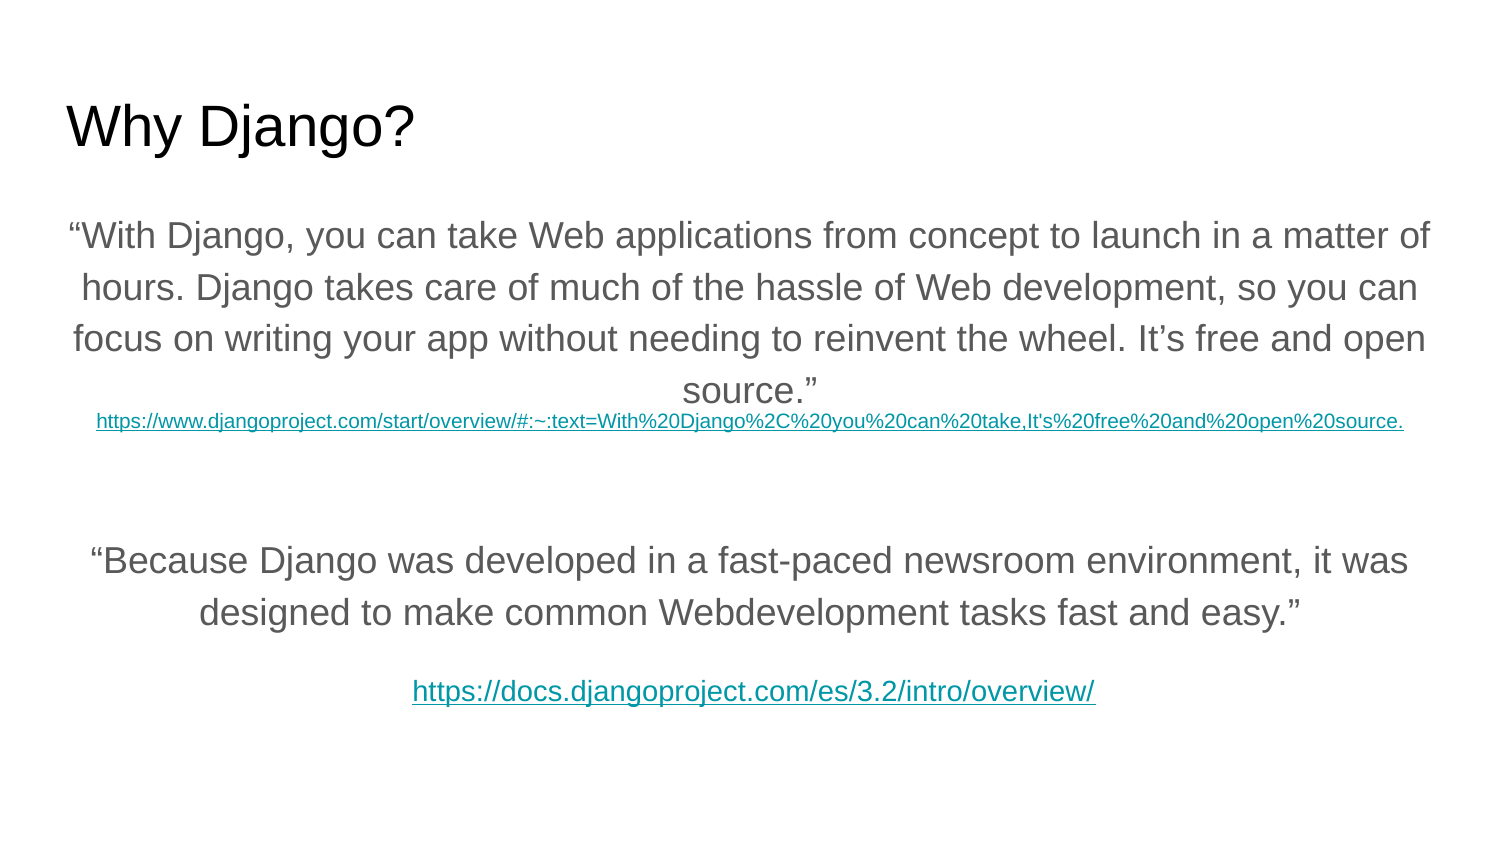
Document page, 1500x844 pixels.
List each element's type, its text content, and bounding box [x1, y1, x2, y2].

list “With Django, you can take Web applications from concept to launch in a matter of hours. Django takes care of much of the hassle of Web development, so you can focus on writing your app without needing to reinvent the wheel. It’s free and open source.” “Because Django was developed in a fast-paced newsroom environment, it was designed to make common Webdevelopment tasks fast and easy.” [51, 189, 1449, 750]
text_box https://docs.djangoproject.com/es/3.2/intro/overview/ [286, 657, 1222, 723]
text_box https://www.djangoproject.com/start/overview/#:~:text=With%20Django%2C%20you%20can%20take,It's%20free%20and%20open%20source. [72, 395, 1428, 446]
title Why Django? [51, 72, 1449, 167]
